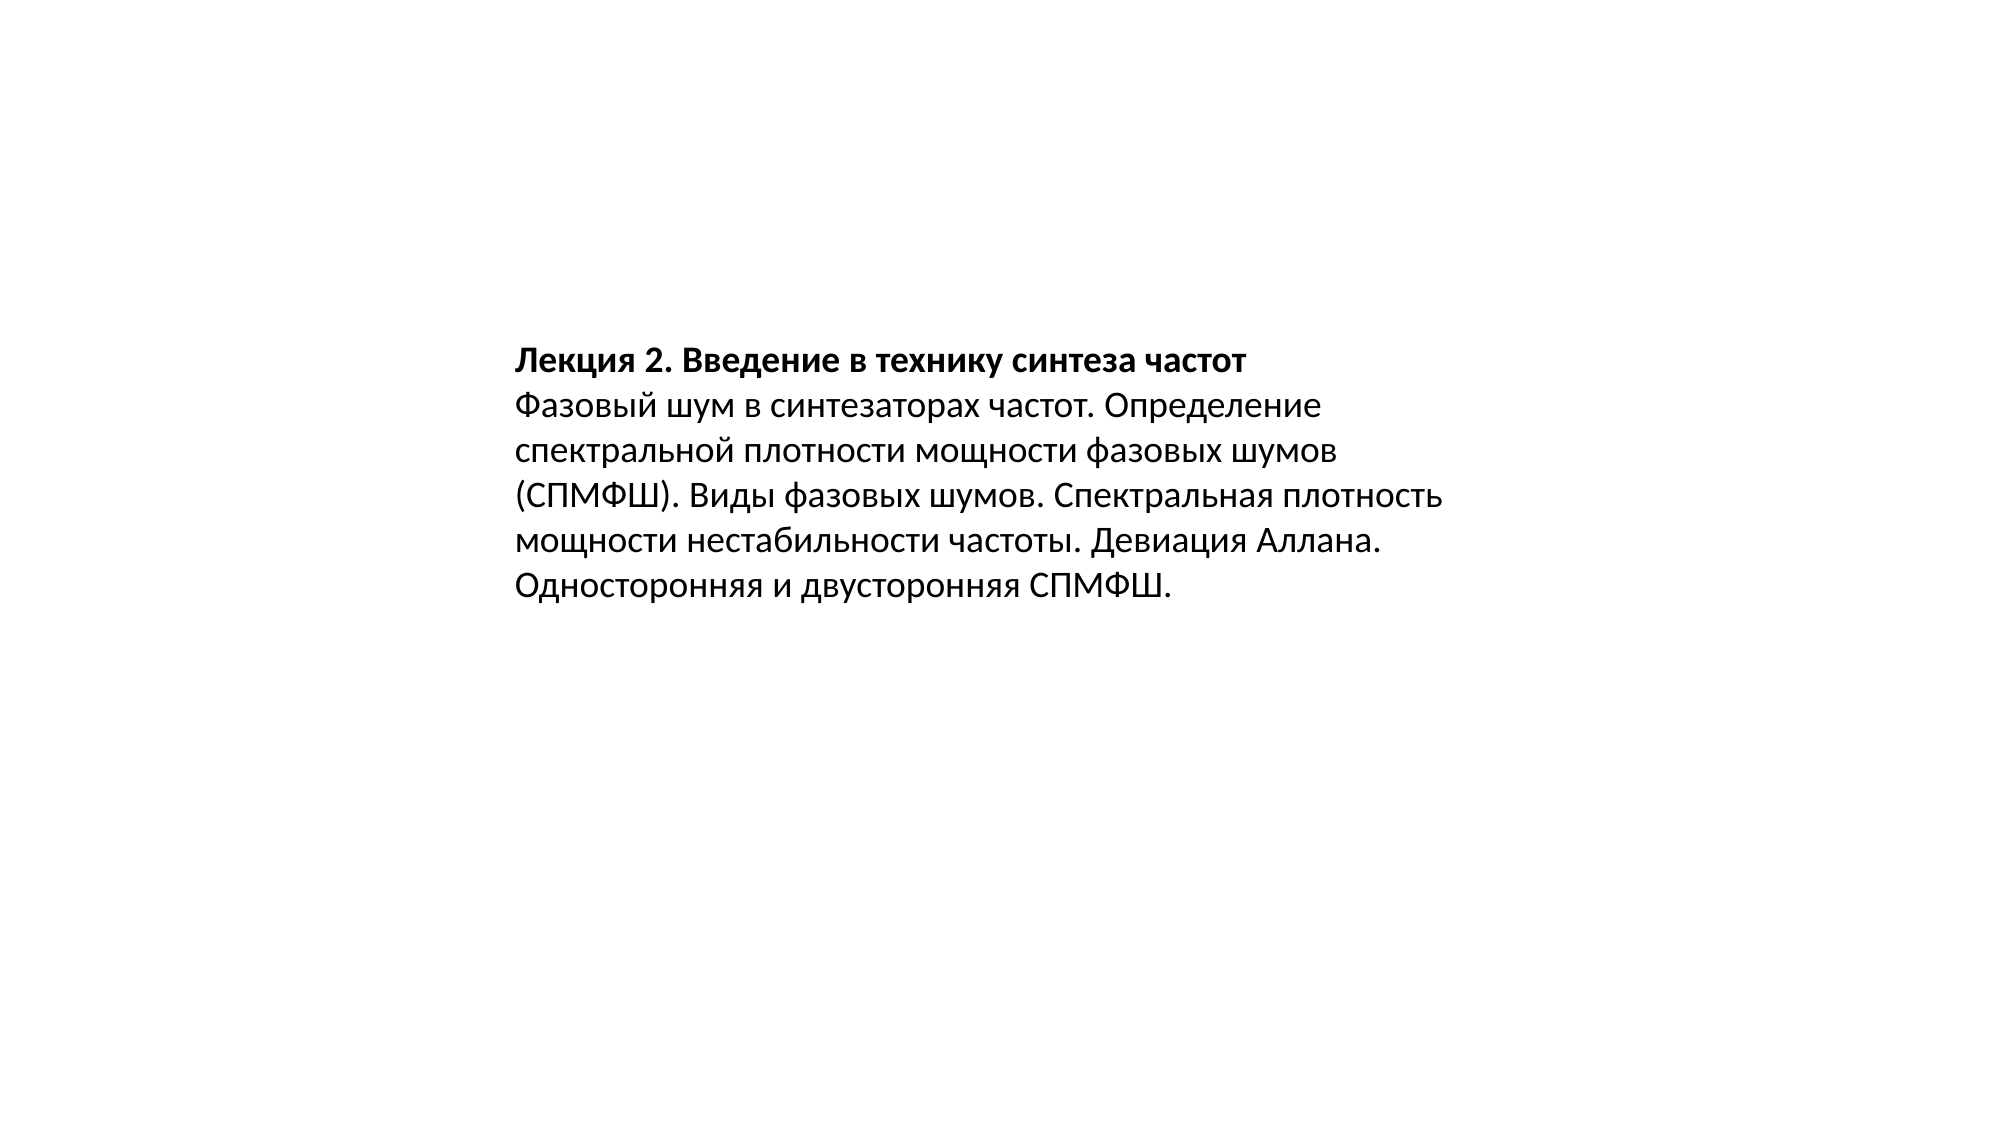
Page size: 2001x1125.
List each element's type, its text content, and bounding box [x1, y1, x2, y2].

text_box Лекция 2. Введение в технику синтеза частот Фазовый шум в синтезаторах частот. Определение спектральной плотности мощности фазовых шумов (СПМФШ). Виды фазовых шумов. Спектральная плотность мощности нестабильности частоты. Девиация Аллана. Односторонняя и двусторонняя СПМФШ. [500, 327, 1500, 613]
